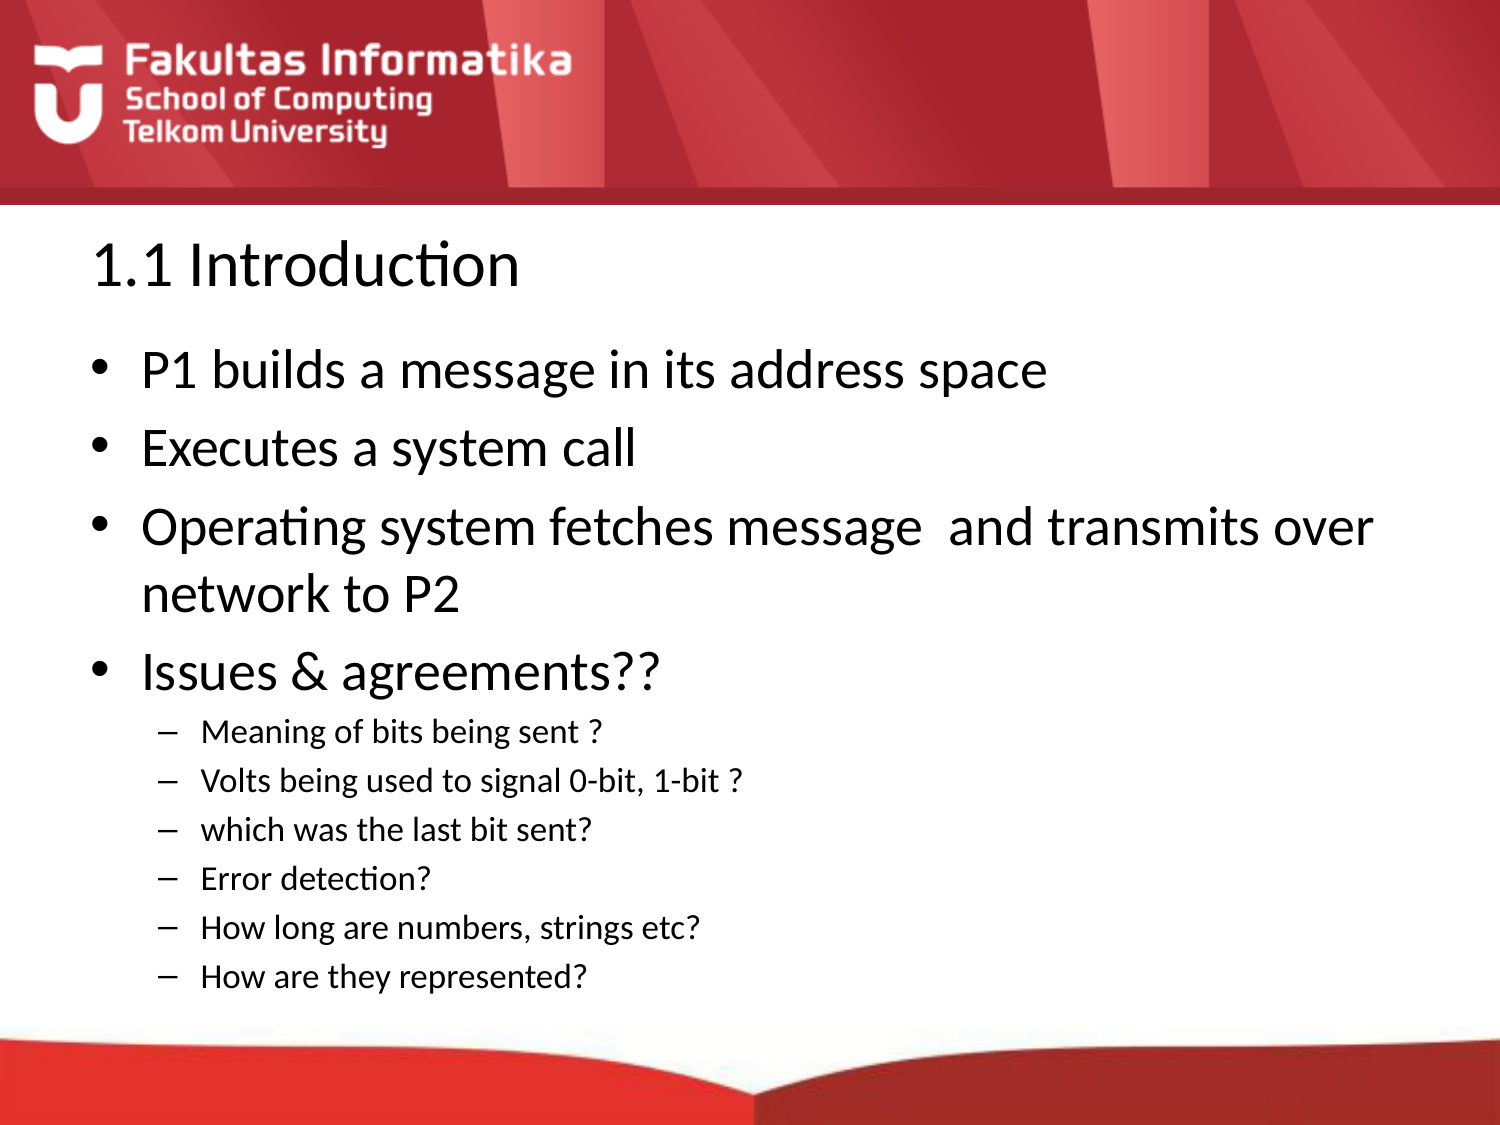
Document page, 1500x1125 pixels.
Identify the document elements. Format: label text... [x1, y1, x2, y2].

title 1.1 Introduction [75, 212, 1425, 308]
list P1 builds a message in its address space Executes a system call Operating system fetches message and transmits over network to P2 Issues & agreements?? Meaning of bits being sent ? Volts being used to signal 0-bit, 1-bit ? which was the last bit sent? Error detection? How long are numbers, strings etc? How are they represented? [75, 324, 1425, 1005]
picture [0, 1024, 1500, 1125]
picture [0, 0, 1500, 205]
